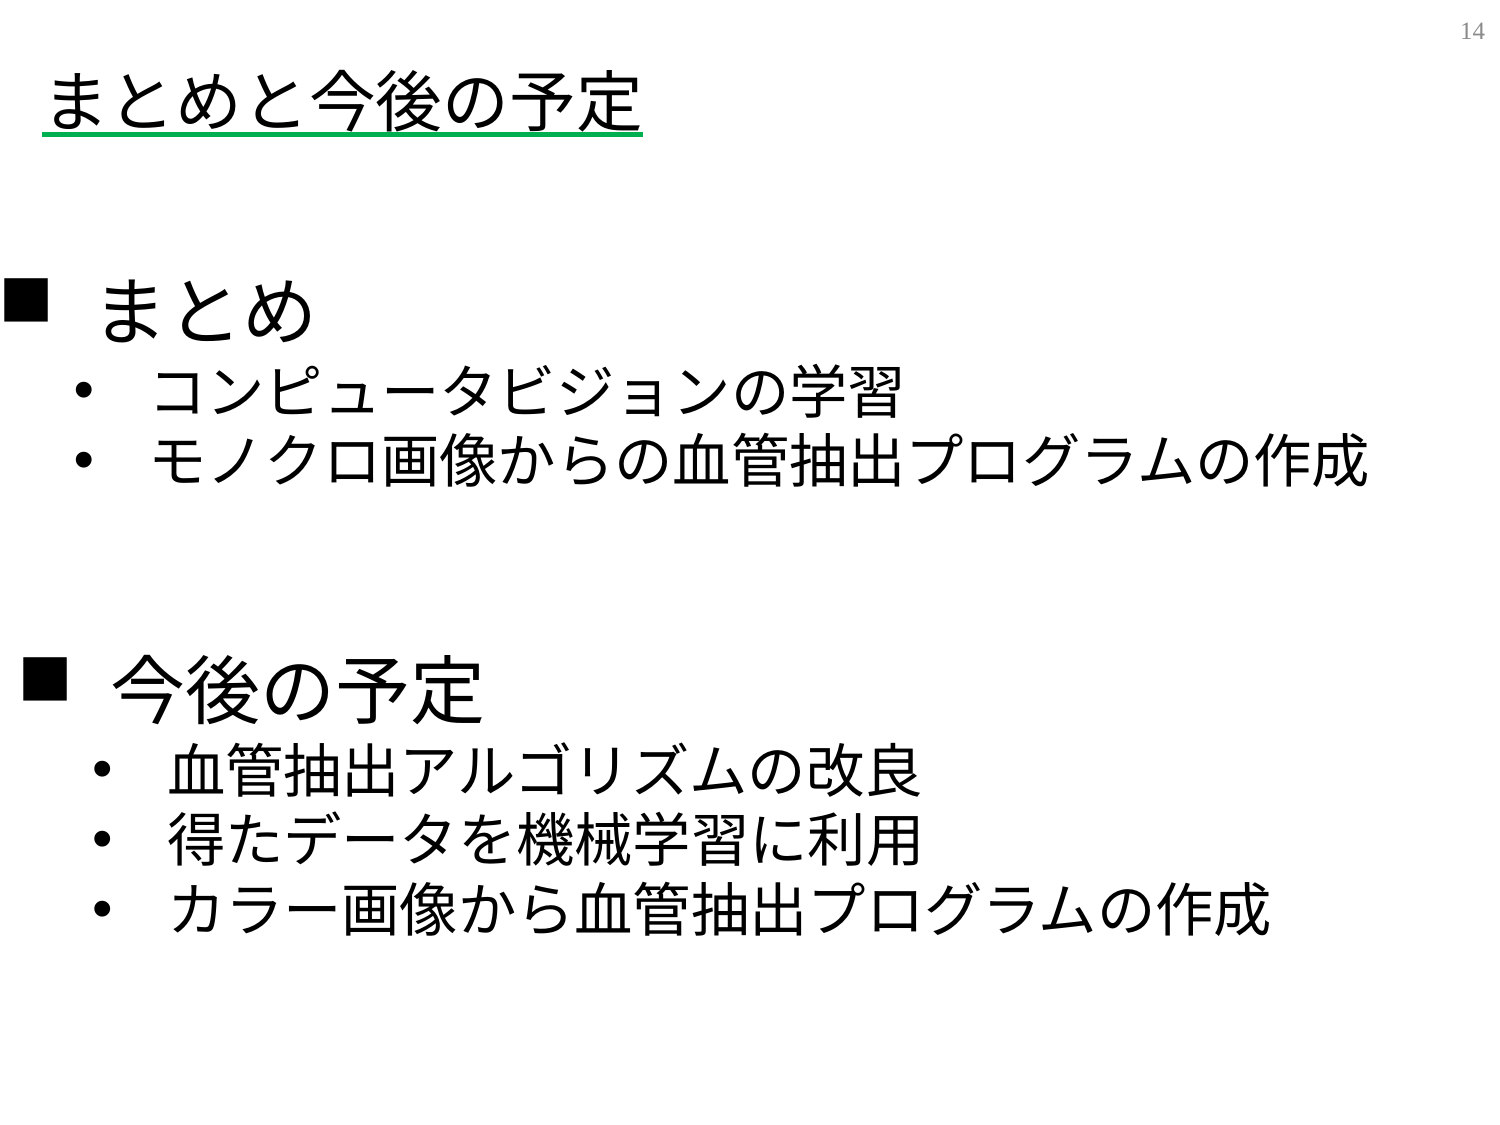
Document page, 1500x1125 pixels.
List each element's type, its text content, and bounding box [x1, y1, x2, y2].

text_box まとめ コンピュータビジョンの学習 モノクロ画像からの血管抽出プログラムの作成 [0, 257, 1443, 592]
slide_number 13 [1149, 0, 1500, 60]
text_box 今後の予定 血管抽出アルゴリズムの改良 得たデータを機械学習に利用 カラー画像から血管抽出プログラムの作成 [2, 636, 1287, 951]
text_box まとめと今後の予定 [27, 32, 933, 168]
